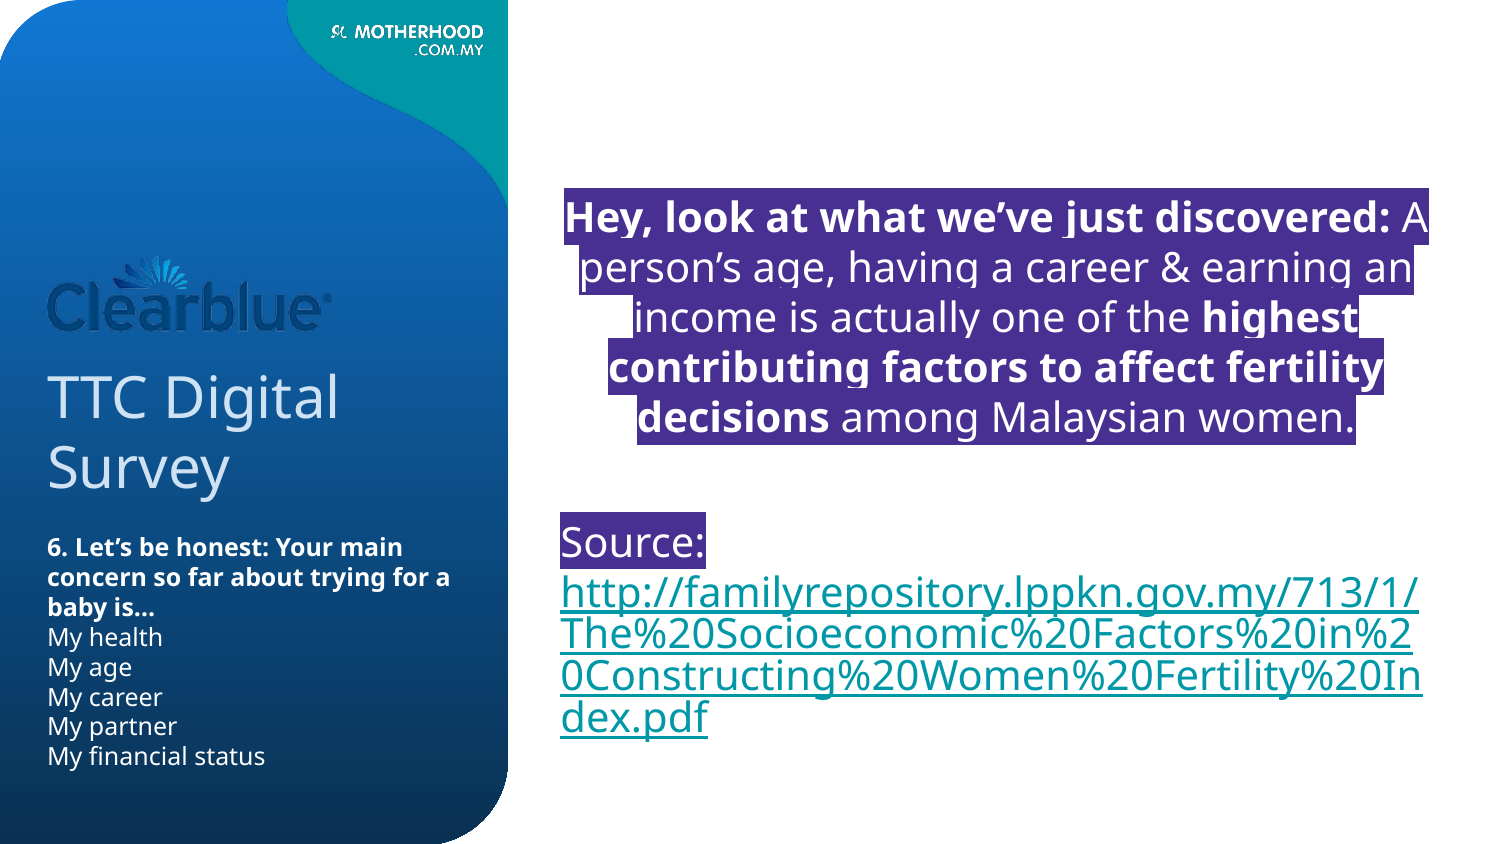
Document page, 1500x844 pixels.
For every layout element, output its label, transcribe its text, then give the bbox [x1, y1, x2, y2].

text_box TTC Digital Survey [32, 345, 558, 513]
text_box [0, 0, 508, 844]
text_box 6. Let’s be honest: Your main concern so far about trying for a baby is… My health My age My career My partner My financial status [32, 516, 496, 718]
picture [47, 256, 332, 333]
text_box Source: http://familyrepository.lppkn.gov.my/713/1/The%20Socioeconomic%20Factors%20in%20Constructing%20Women%20Fertility%20Index.pdf [545, 500, 1448, 638]
text_box Hey, look at what we’ve just discovered: A person’s age, having a career & earning an income is actually one of the highest contributing factors to affect fertility decisions among Malaysian women. [545, 175, 1448, 456]
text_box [286, 0, 509, 220]
